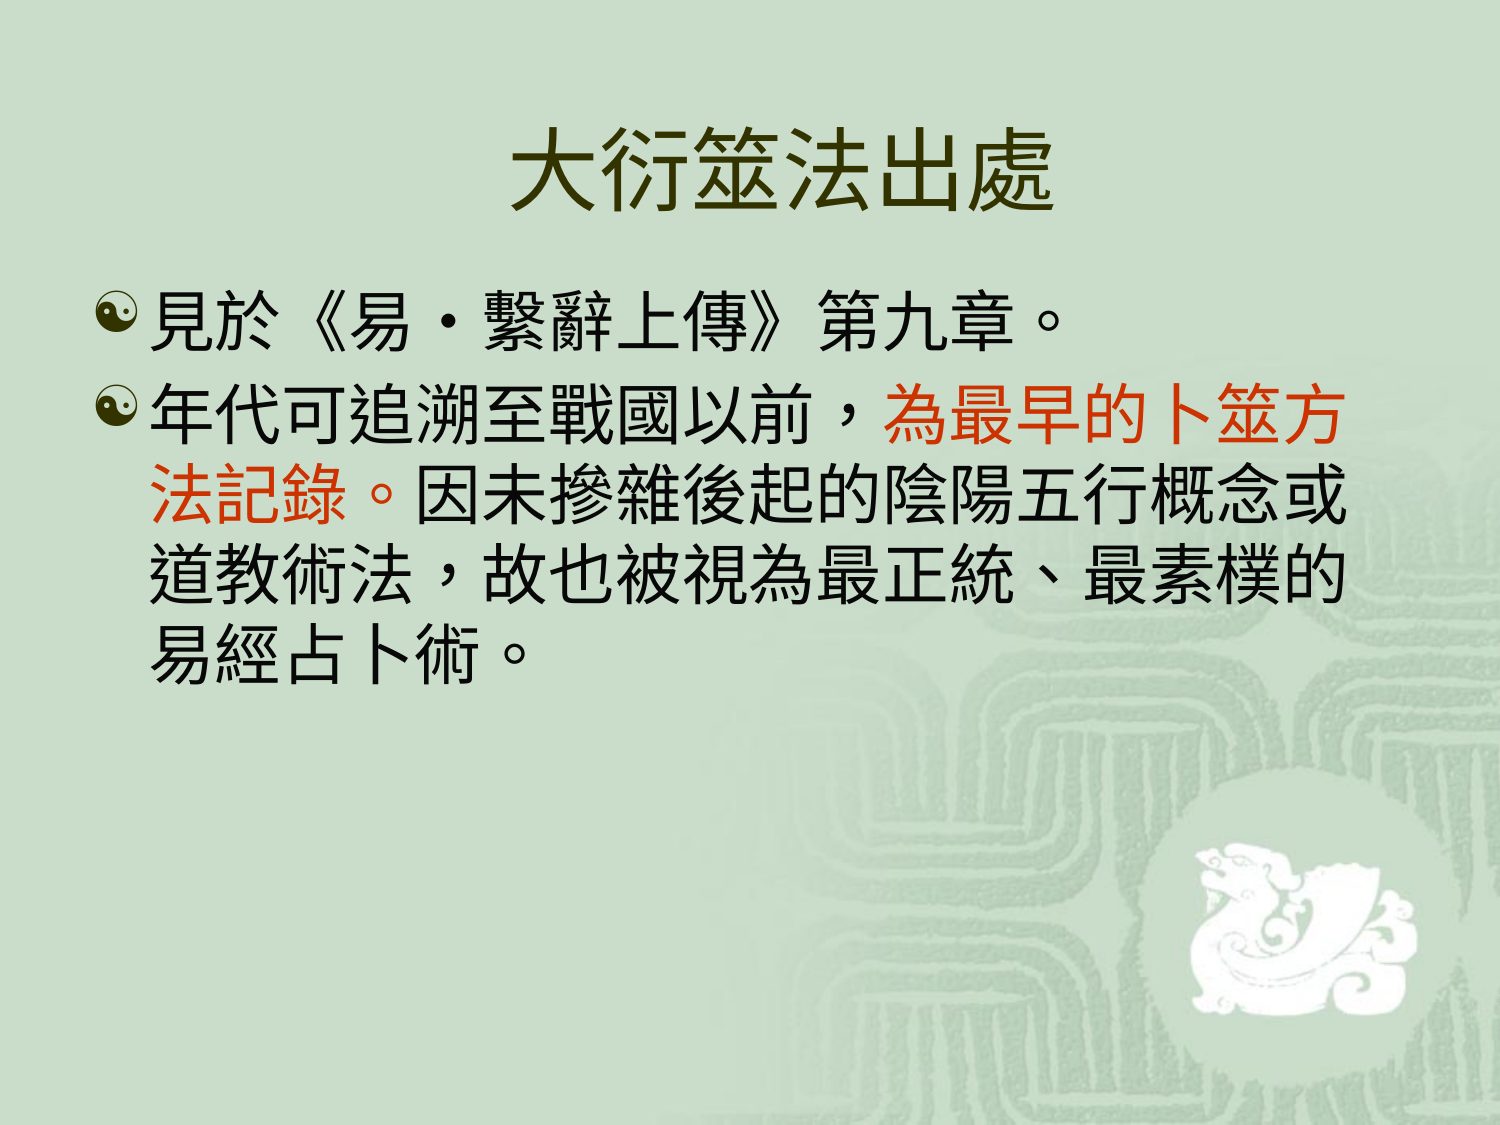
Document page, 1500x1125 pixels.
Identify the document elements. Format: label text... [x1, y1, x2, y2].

list 見於《易‧繫辭上傳》第九章。 年代可追溯至戰國以前，為最早的卜筮方法記錄。因未摻雜後起的陰陽五行概念或道教術法，故也被視為最正統、最素樸的易經占卜術。 [76, 271, 1424, 954]
picture [0, 0, 1500, 1125]
title 大衍筮法出處 [64, 125, 1466, 210]
